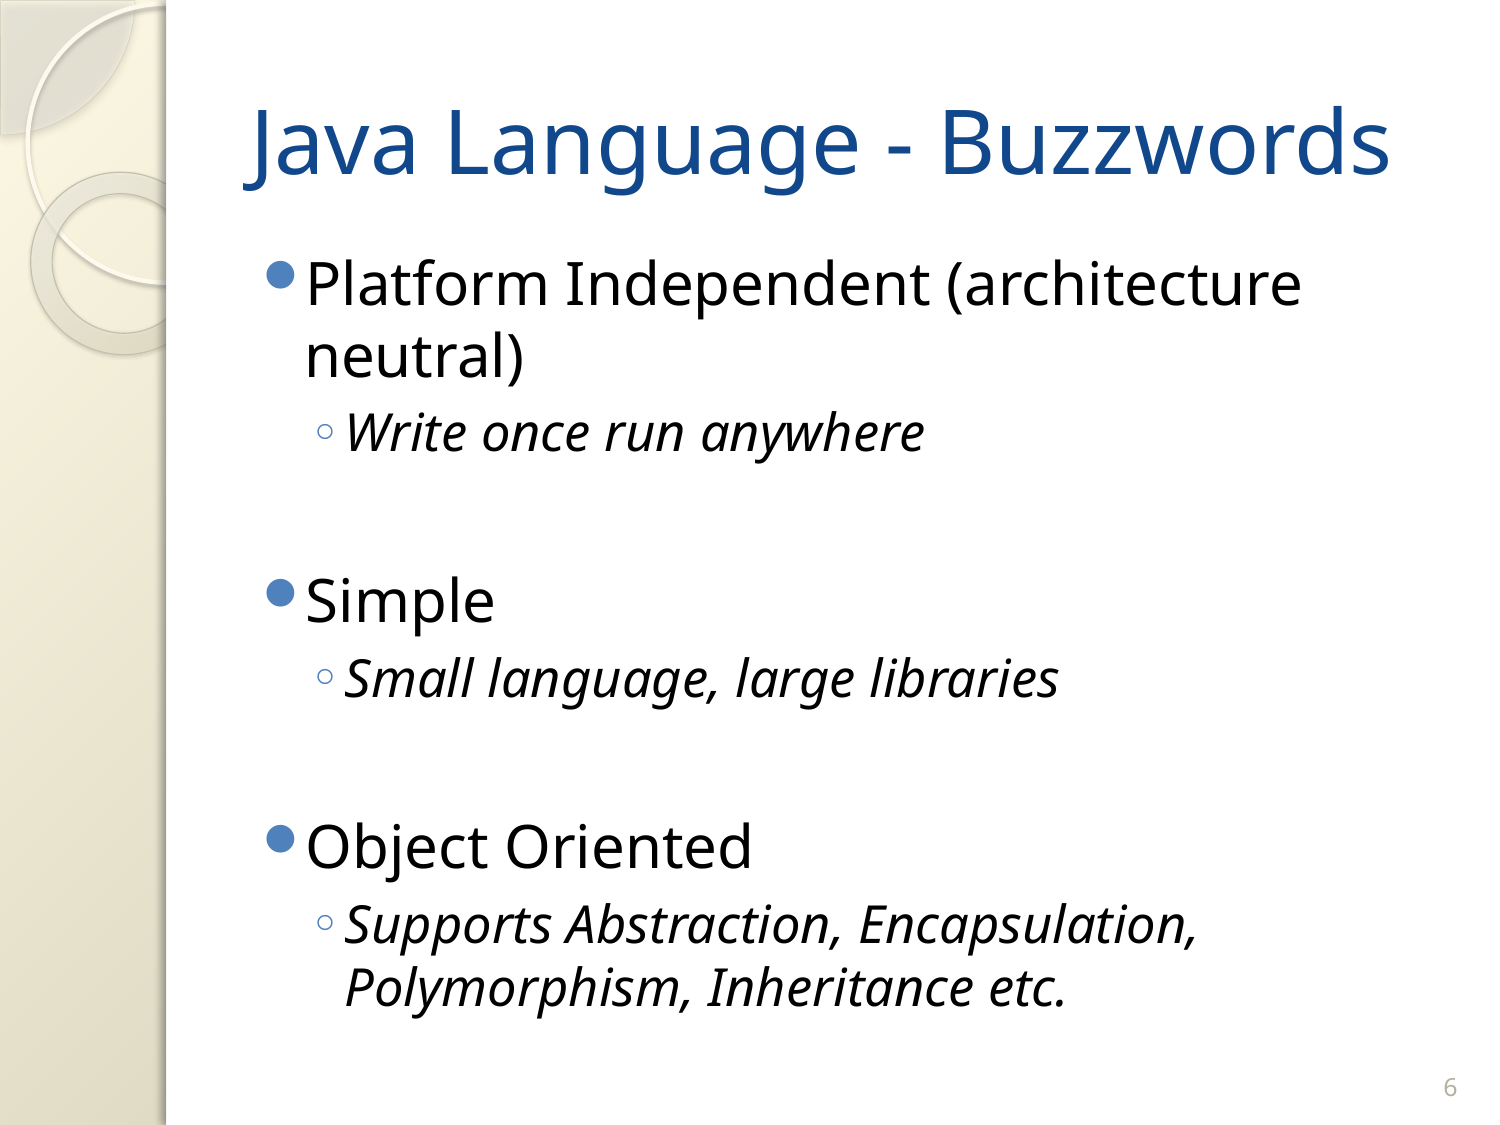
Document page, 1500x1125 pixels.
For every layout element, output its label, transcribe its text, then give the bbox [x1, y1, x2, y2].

title Java Language - Buzzwords [235, 45, 1466, 233]
slide_number 6 [1413, 1034, 1488, 1113]
list Platform Independent (architecture neutral) Write once run anywhere Simple Small language, large libraries Object Oriented Supports Abstraction, Encapsulation, Polymorphism, Inheritance etc. [235, 237, 1466, 1025]
